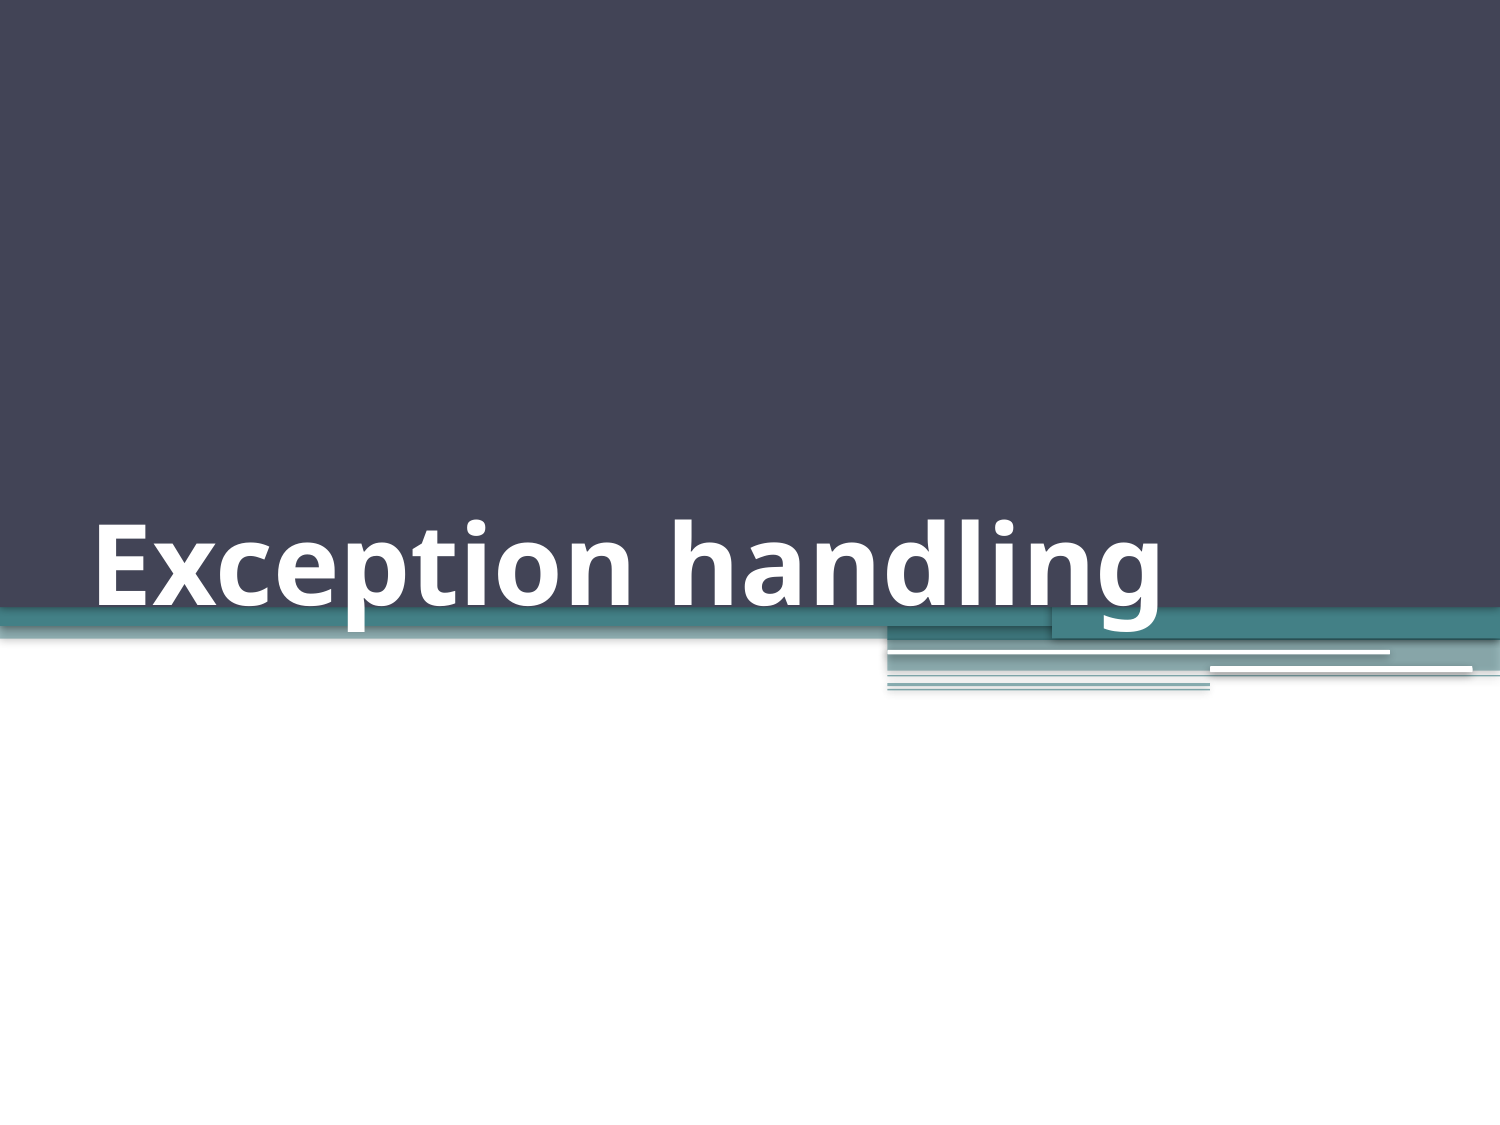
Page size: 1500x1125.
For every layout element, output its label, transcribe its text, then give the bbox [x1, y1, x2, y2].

title Exception handling [75, 394, 1463, 636]
